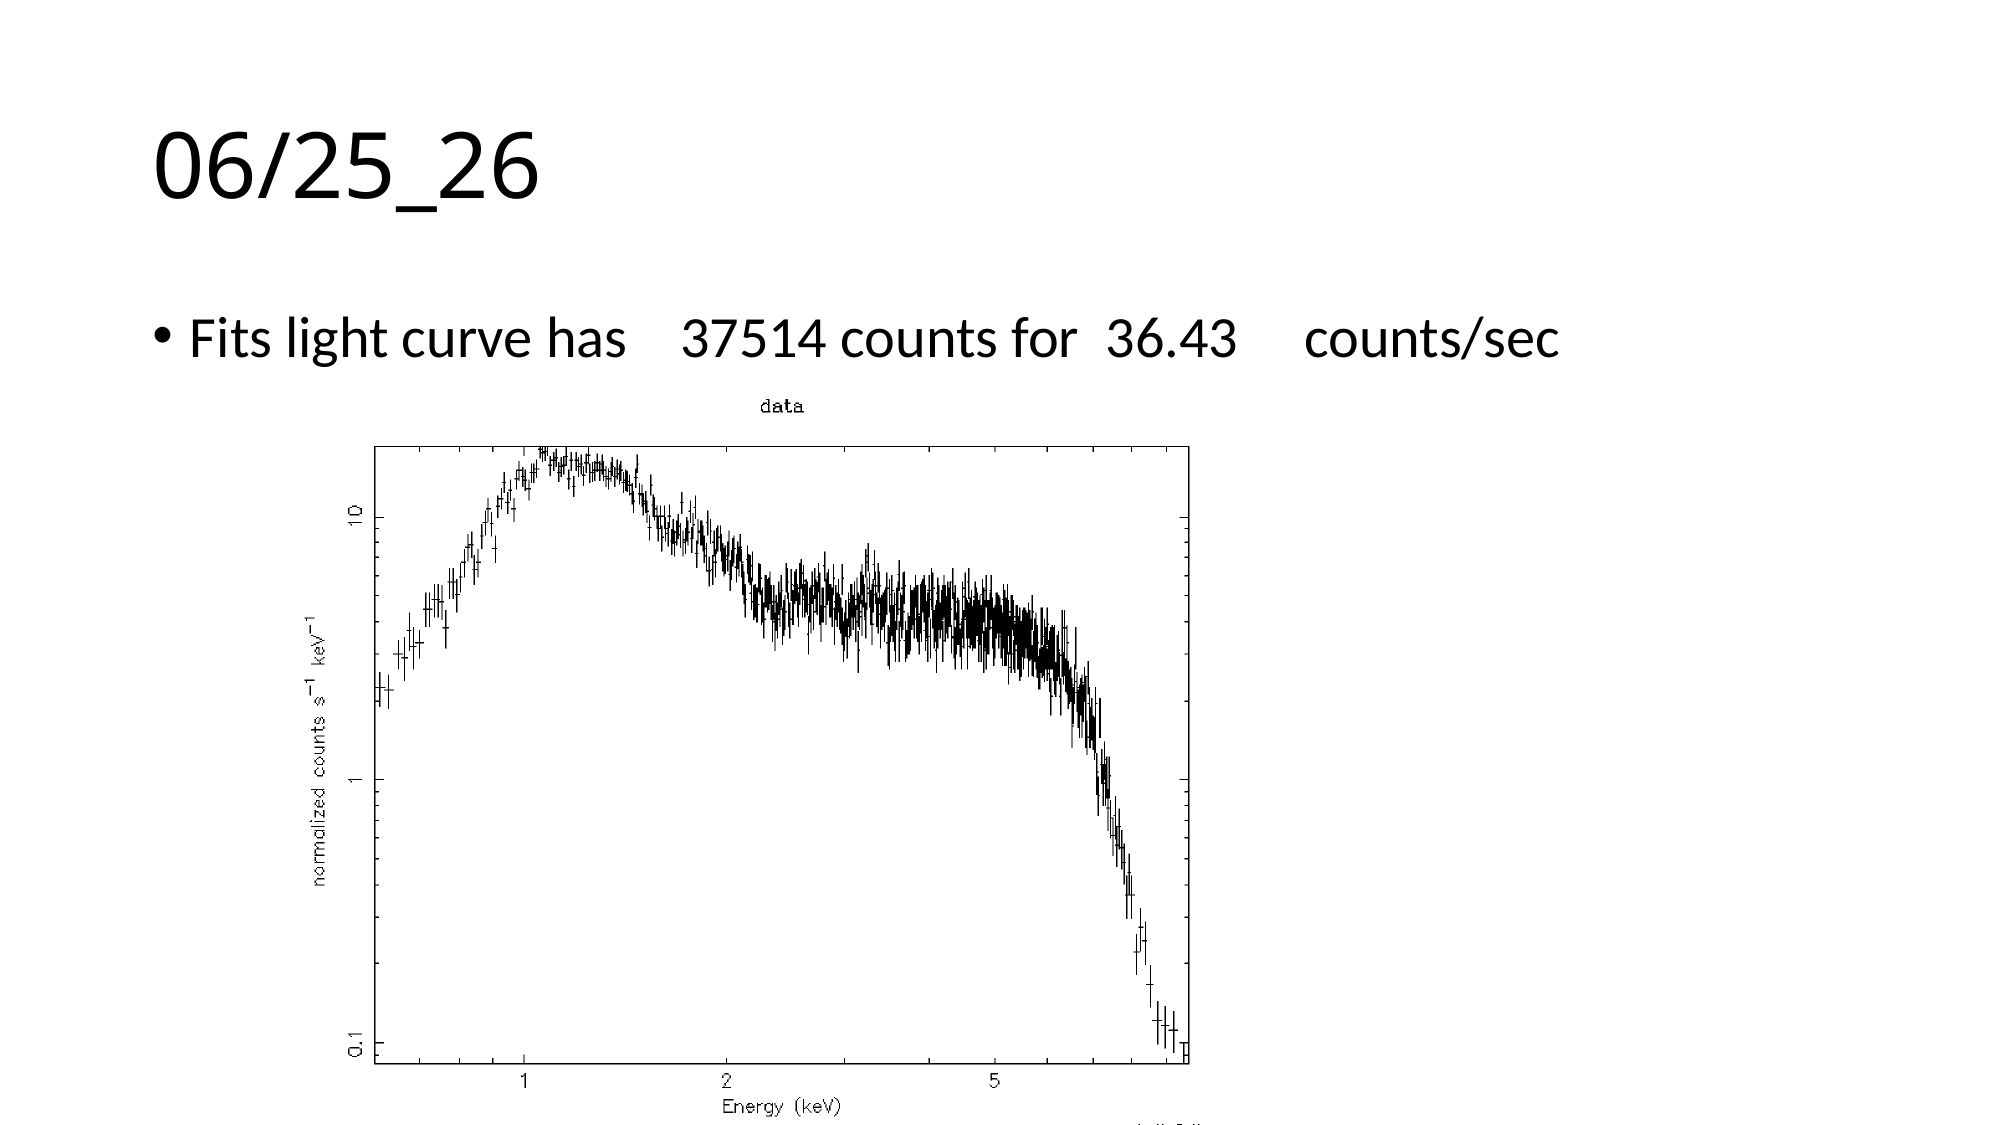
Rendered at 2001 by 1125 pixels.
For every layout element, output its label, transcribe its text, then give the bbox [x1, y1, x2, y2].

list Fits light curve has 37514 counts for 36.43 counts/sec [137, 299, 1863, 1014]
title 06/25_26 [137, 59, 1863, 278]
picture [277, 396, 1214, 1125]
